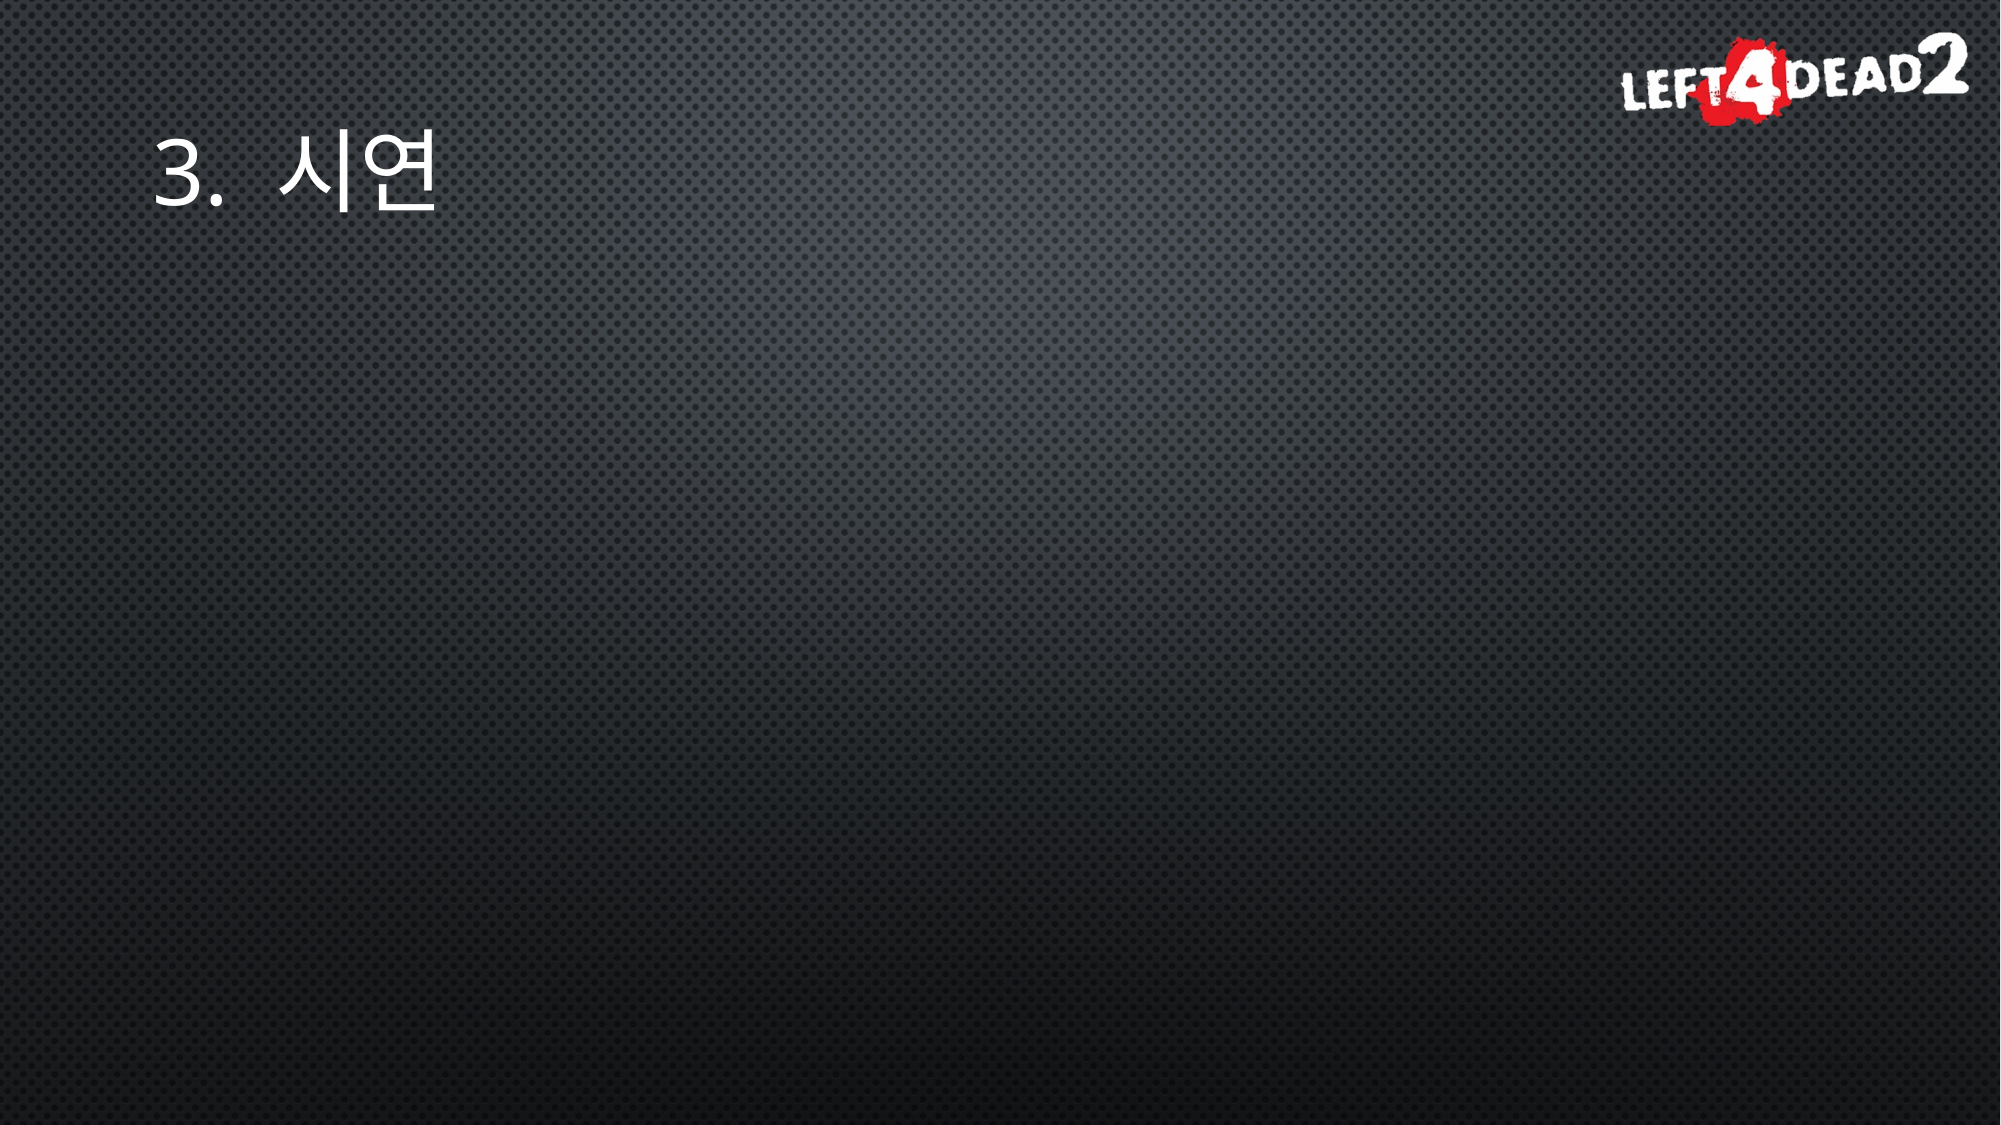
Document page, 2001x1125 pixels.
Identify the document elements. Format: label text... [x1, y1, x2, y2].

title 3. 시연 [137, 59, 1863, 278]
picture [0, 0, 2001, 1125]
